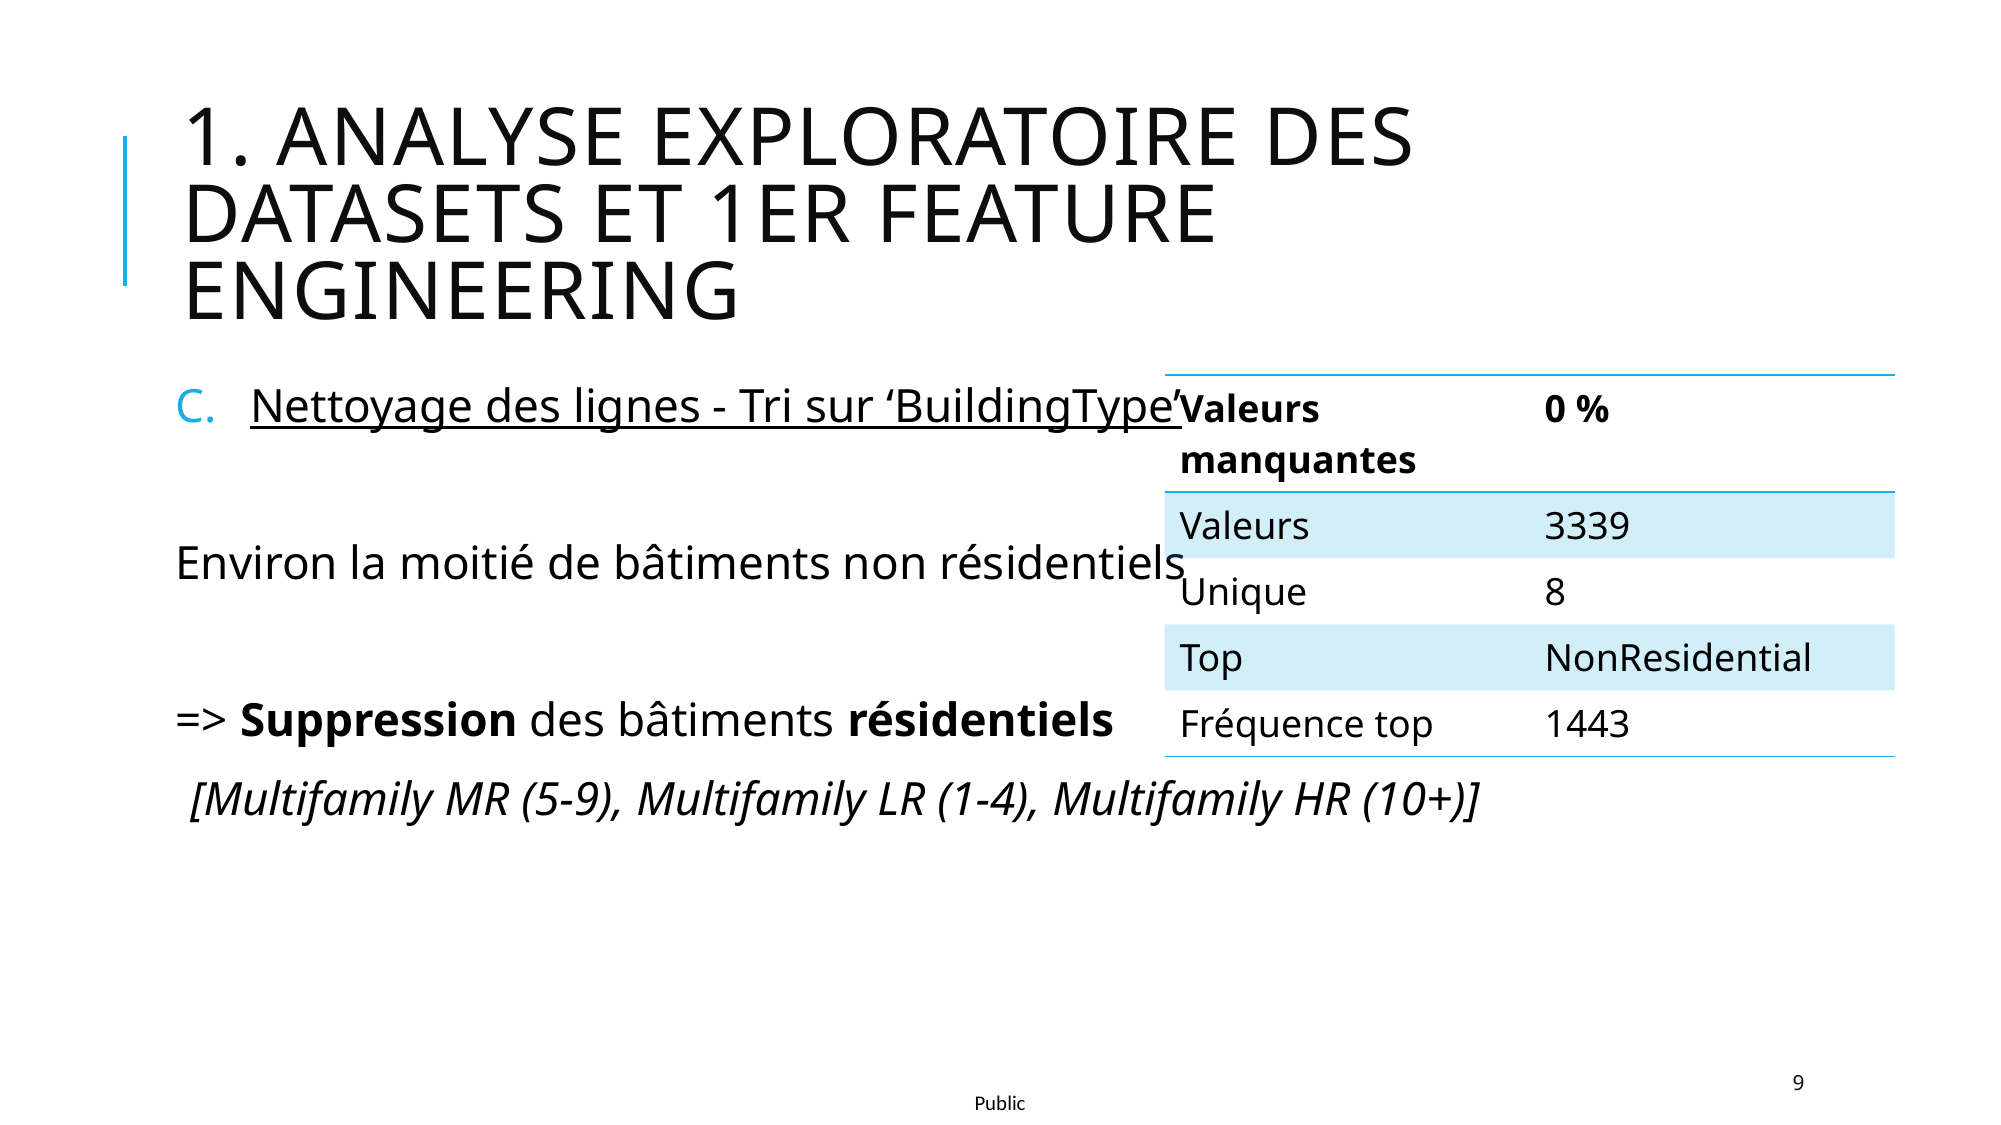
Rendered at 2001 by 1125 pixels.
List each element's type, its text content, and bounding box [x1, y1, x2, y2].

table_cell Valeurs [1165, 493, 1530, 558]
table_cell 1443 [1530, 690, 1895, 756]
table_cell Unique [1165, 558, 1530, 624]
table_cell Top [1165, 624, 1530, 690]
list Nettoyage des lignes - Tri sur ‘BuildingType’ Environ la moitié de bâtiments non résidentiels => Suppression des bâtiments résidentiels [Multifamily MR (5-9), Multifamily LR (1-4), Multifamily HR (10+)] [168, 375, 1763, 1035]
table_cell Fréquence top [1165, 690, 1530, 756]
table_cell NonResidential [1530, 624, 1895, 690]
table_header Valeurs manquantes [1165, 376, 1530, 491]
table_cell 8 [1530, 558, 1895, 624]
table_cell 3339 [1530, 493, 1895, 558]
title 1. Analyse exploratoire des datasets et 1er feature engineering [168, 96, 1763, 342]
table_header 0 % [1530, 376, 1895, 491]
slide_number 9 [1777, 1061, 1938, 1107]
